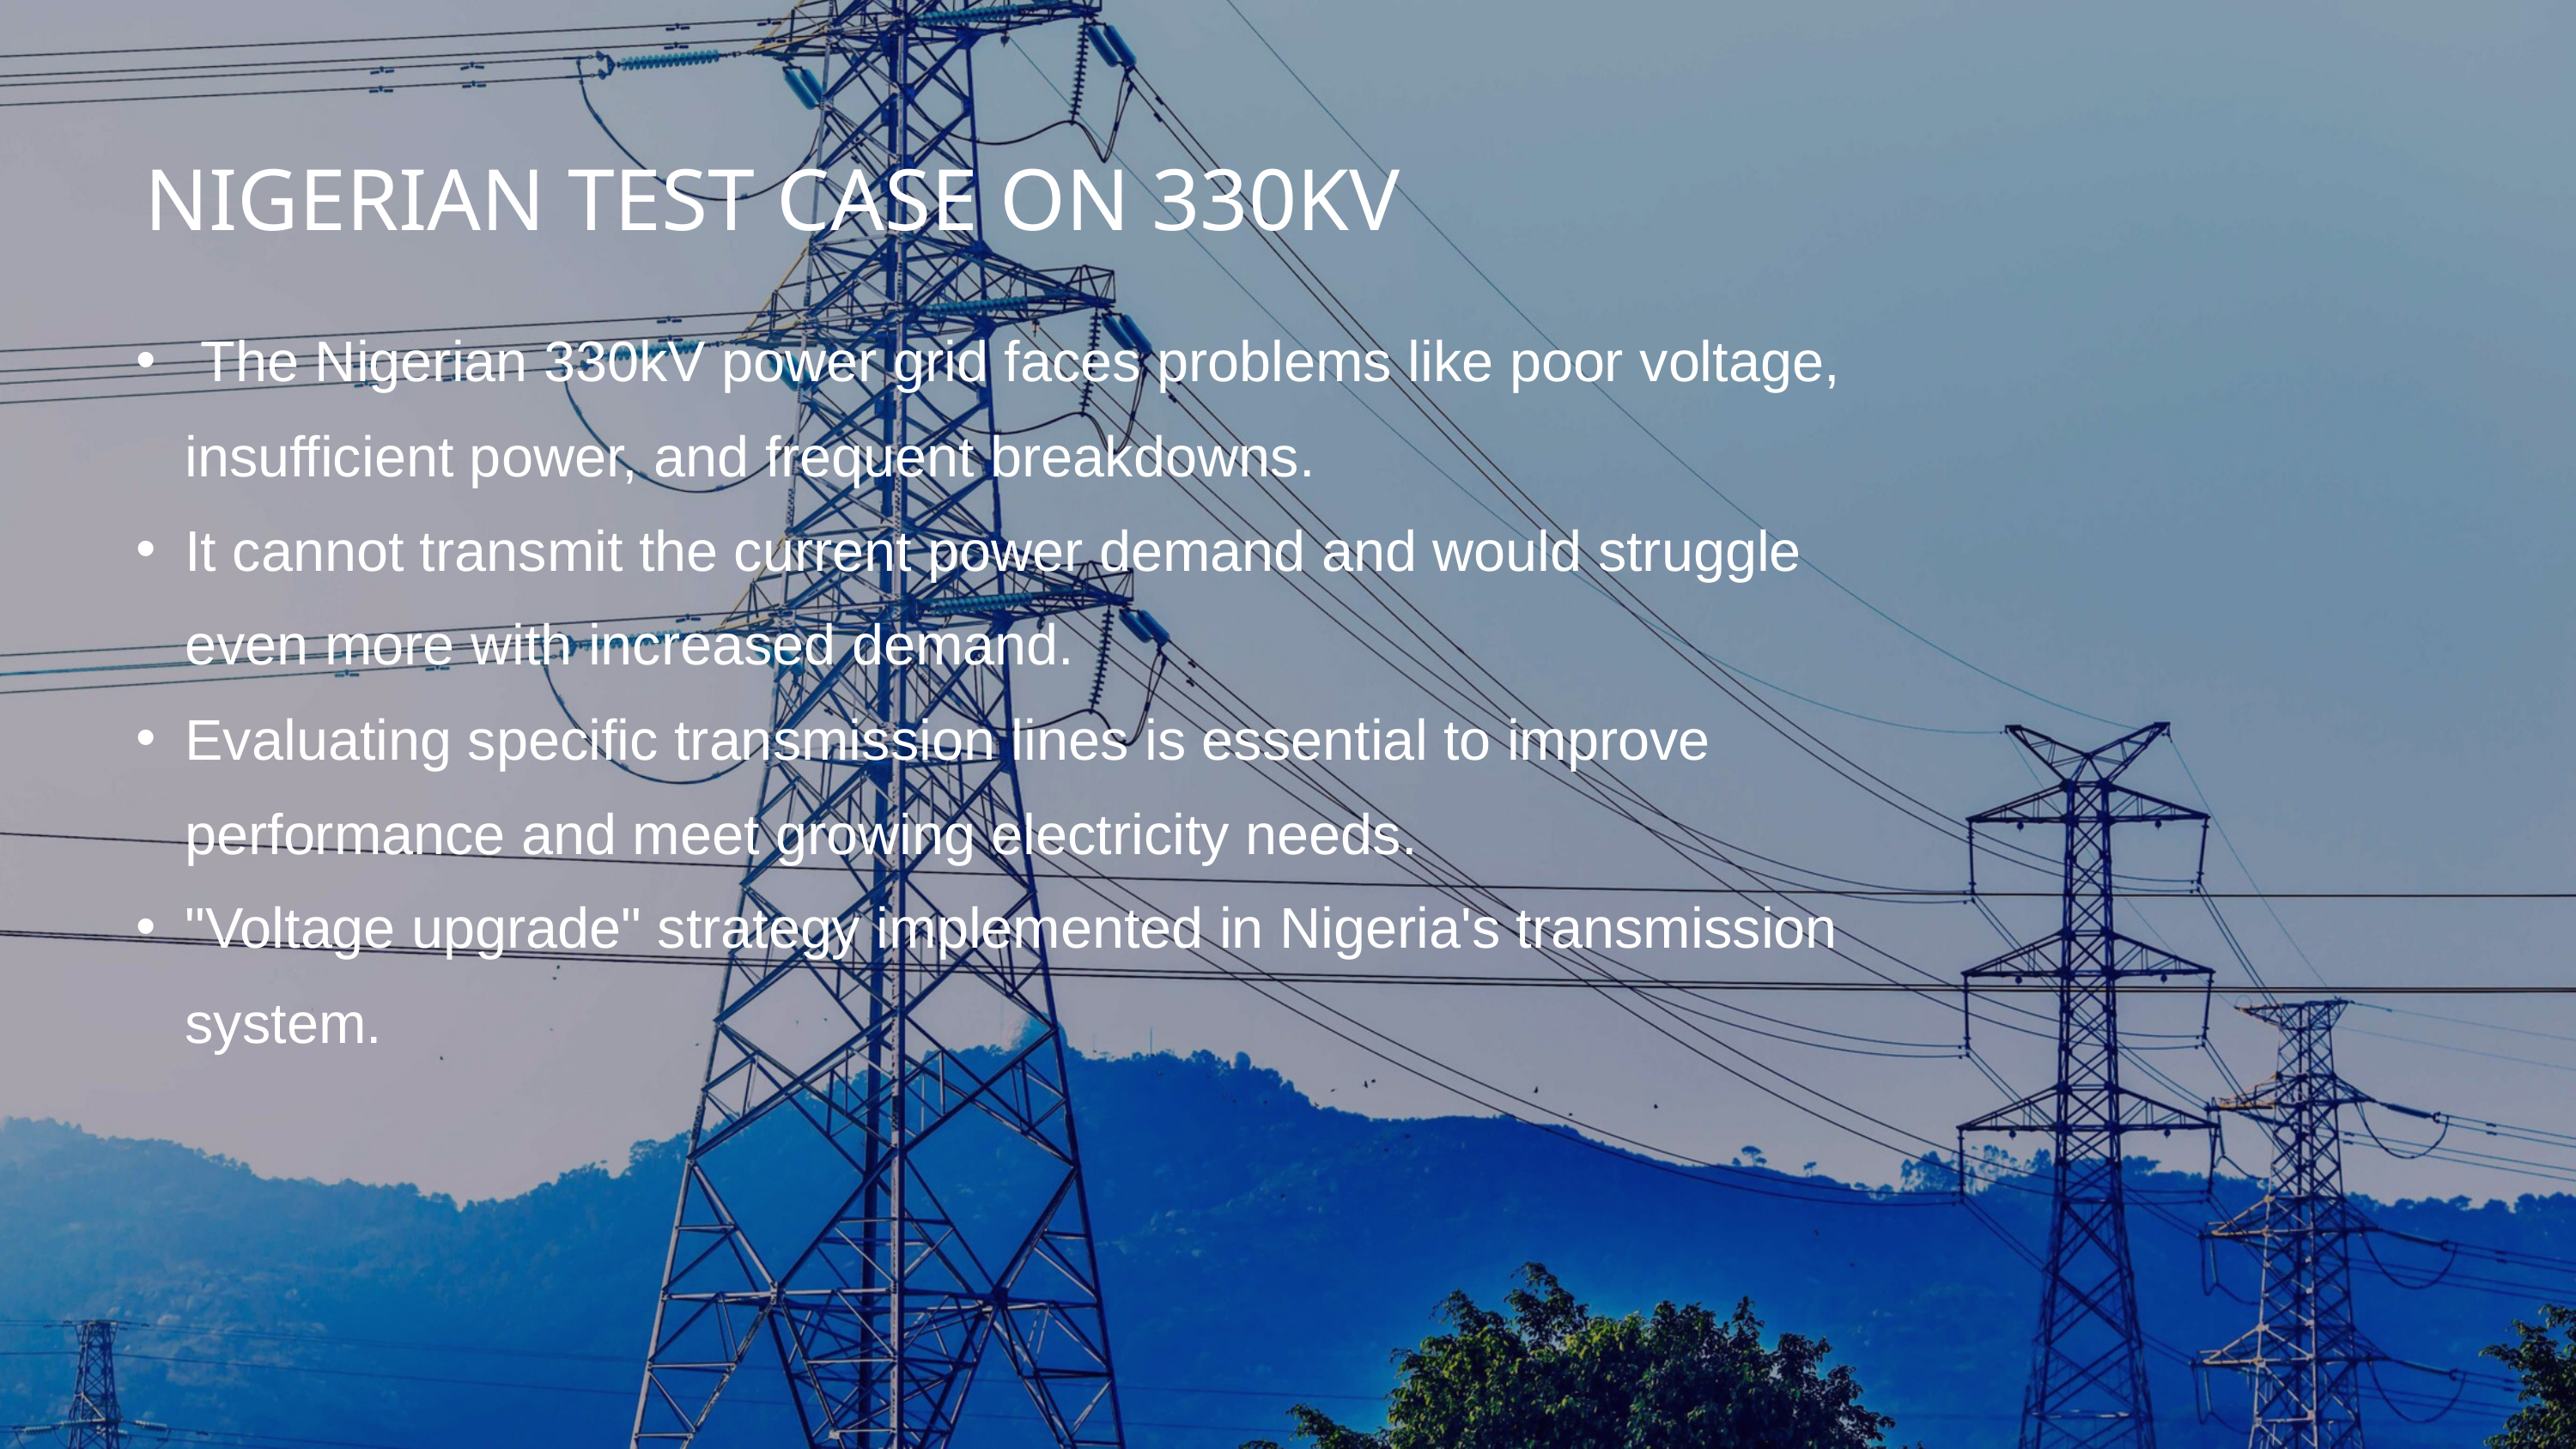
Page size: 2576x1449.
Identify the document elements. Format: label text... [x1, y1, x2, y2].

text_box [0, 0, 2576, 1449]
text_box The Nigerian 330kV power grid faces problems like poor voltage, insufficient power, and frequent breakdowns. It cannot transmit the current power demand and would struggle even more with increased demand. Evaluating specific transmission lines is essential to improve performance and meet growing electricity needs. "Voltage upgrade" strategy implemented in Nigeria's transmission system. [87, 299, 1916, 1055]
text_box NIGERIAN TEST CASE ON 330KV [144, 128, 1858, 247]
